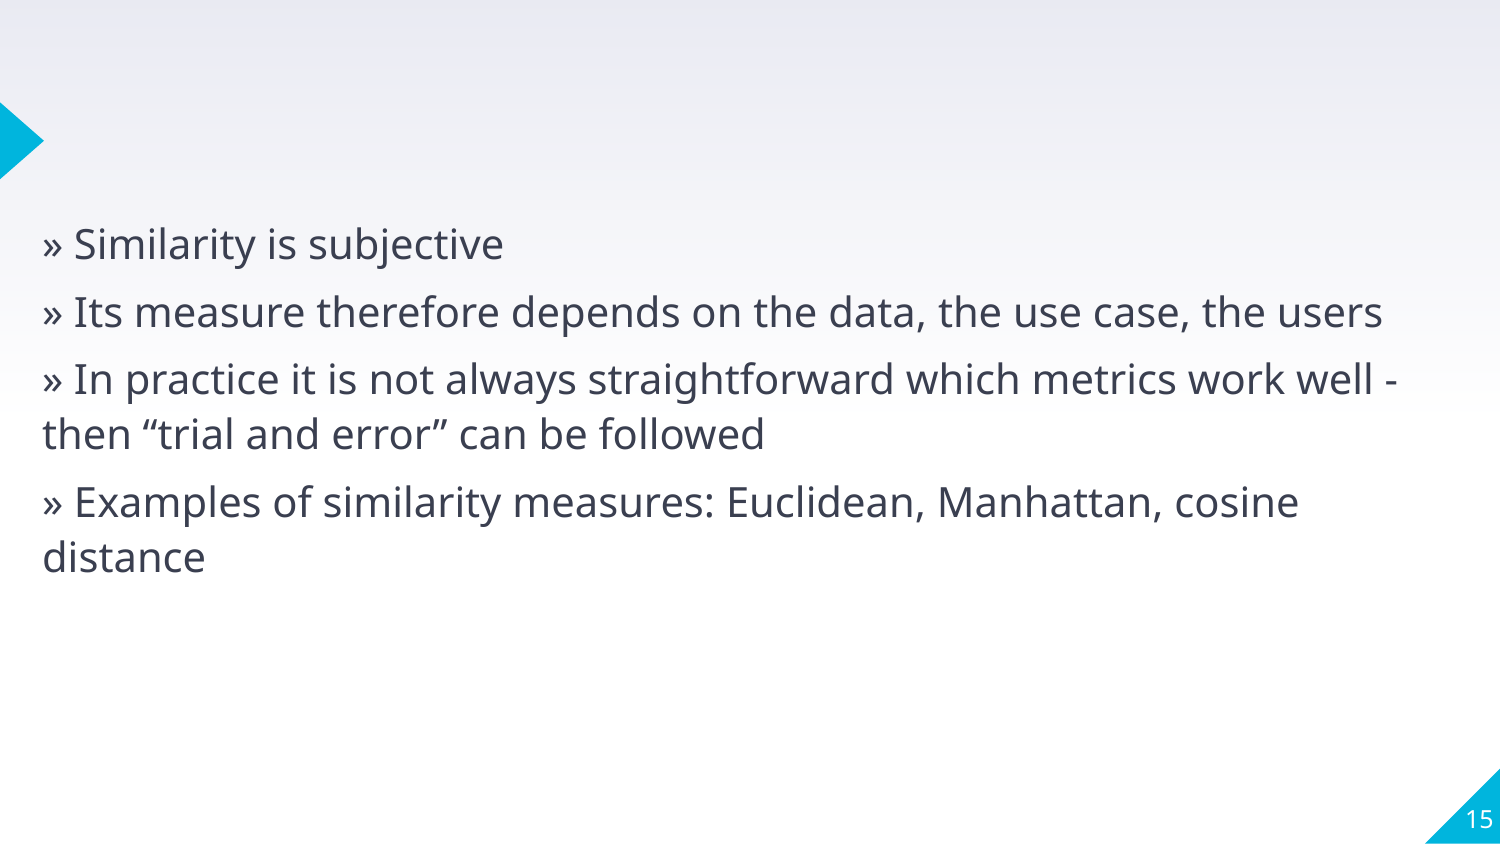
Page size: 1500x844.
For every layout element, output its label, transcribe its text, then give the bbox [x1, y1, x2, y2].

list » Similarity is subjective » Its measure therefore depends on the data, the use case, the users » In practice it is not always straightforward which metrics work well - then “trial and error” can be followed » Examples of similarity measures: Euclidean, Manhattan, cosine distance [42, 212, 1433, 647]
slide_number ‹#› [1418, 760, 1494, 838]
